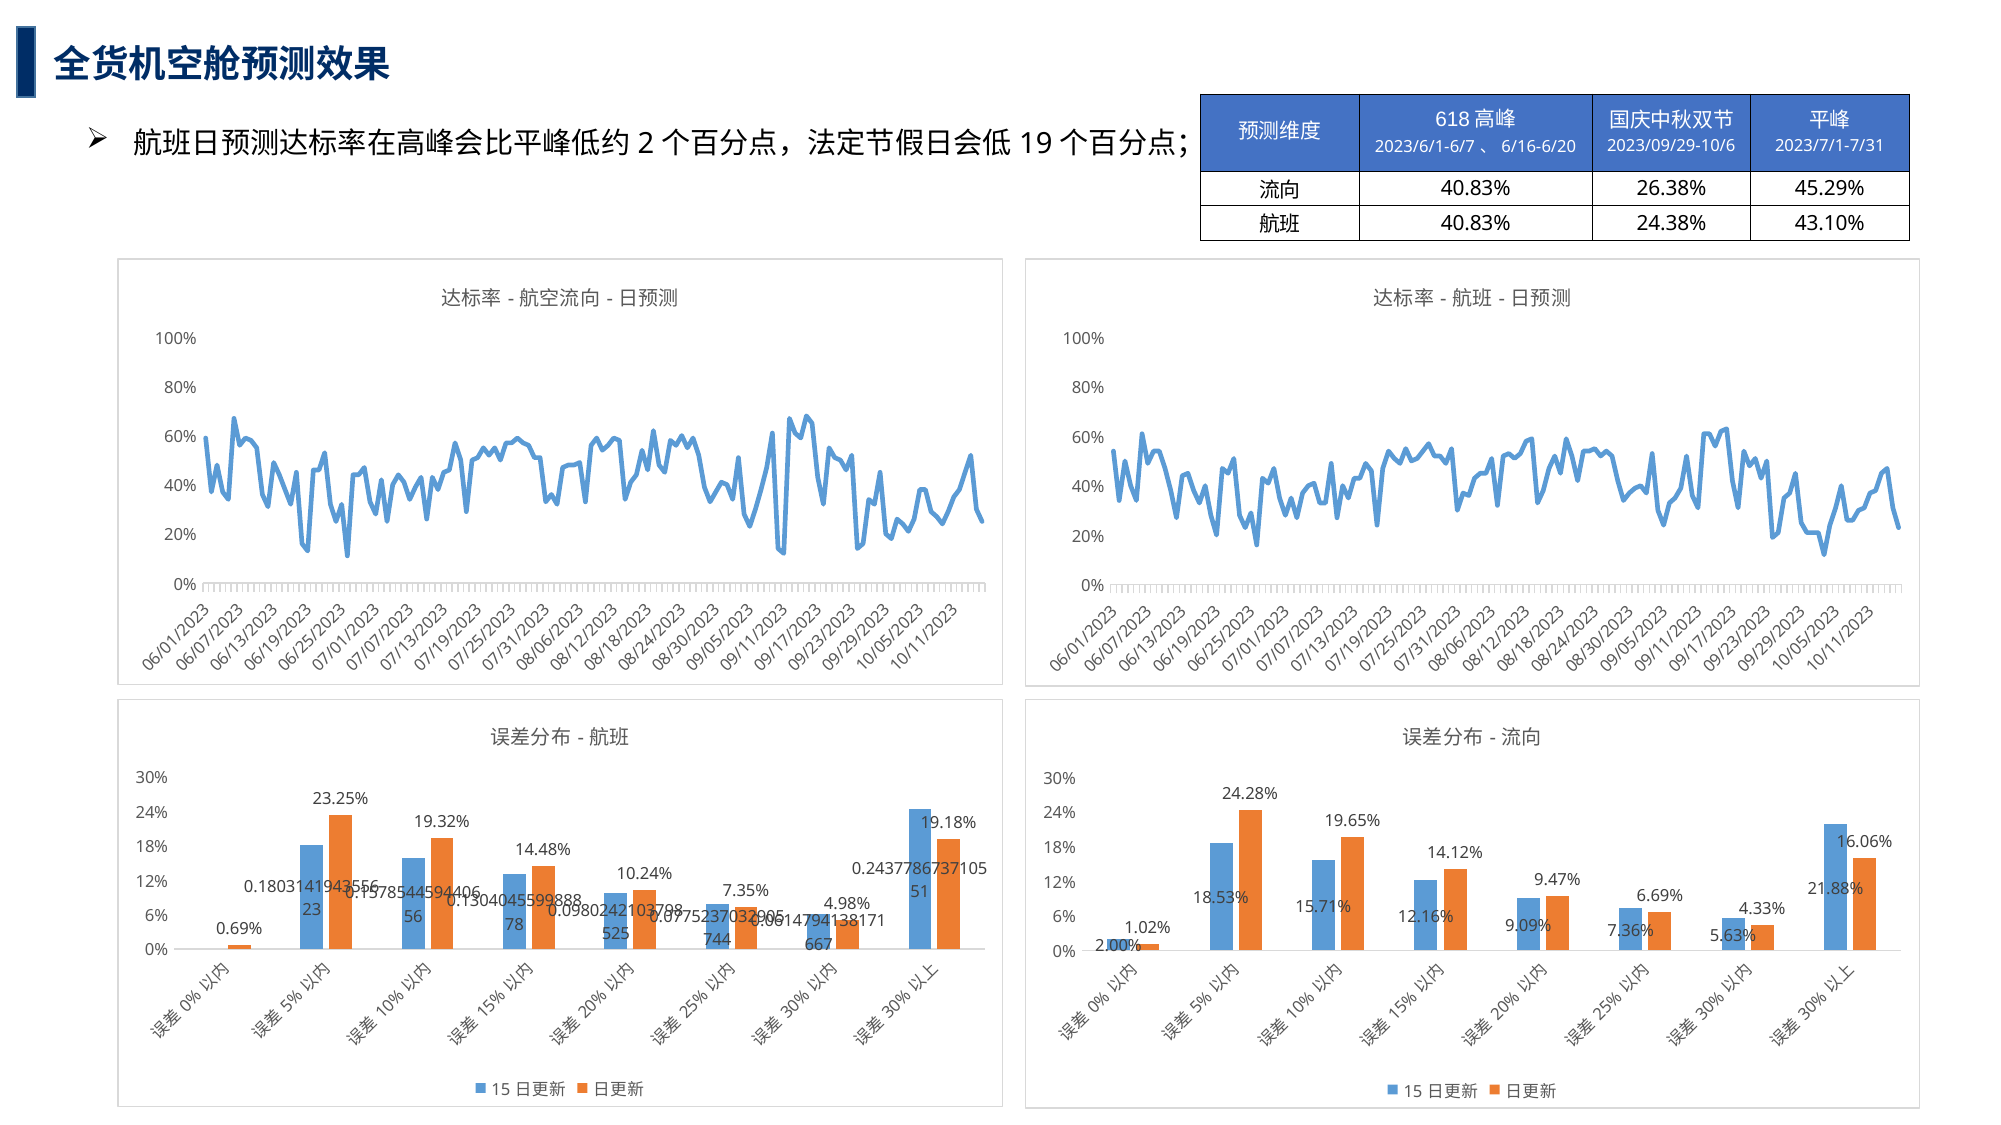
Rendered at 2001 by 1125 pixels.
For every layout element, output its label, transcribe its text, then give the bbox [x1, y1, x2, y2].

table_cell 40.83% [1360, 172, 1592, 205]
table_cell 26.38% [1593, 172, 1750, 205]
text_box [16, 26, 36, 98]
table_header 国庆中秋双节 2023/09/29-10/6 [1593, 95, 1750, 171]
text_box 航班日预测达标率在高峰会比平峰低约2个百分点，法定节假日会低19个百分点； [71, 116, 1200, 202]
table_header 预测维度 [1201, 95, 1359, 171]
chart [117, 698, 1004, 1108]
table_cell 43.10% [1751, 206, 1909, 240]
table_cell 45.29% [1751, 172, 1909, 205]
table_cell 24.38% [1593, 206, 1750, 240]
table_cell 流向 [1201, 172, 1359, 205]
table_cell 40.83% [1360, 206, 1592, 240]
table_header 平峰 2023/7/1-7/31 [1751, 95, 1909, 171]
chart [117, 258, 1004, 686]
text_box 全货机空舱预测效果 [39, 32, 1966, 93]
chart [1024, 258, 1921, 687]
table_header 618高峰 2023/6/1-6/7、6/16-6/20 [1360, 95, 1592, 171]
table_cell 航班 [1201, 206, 1359, 240]
chart [1024, 698, 1921, 1109]
